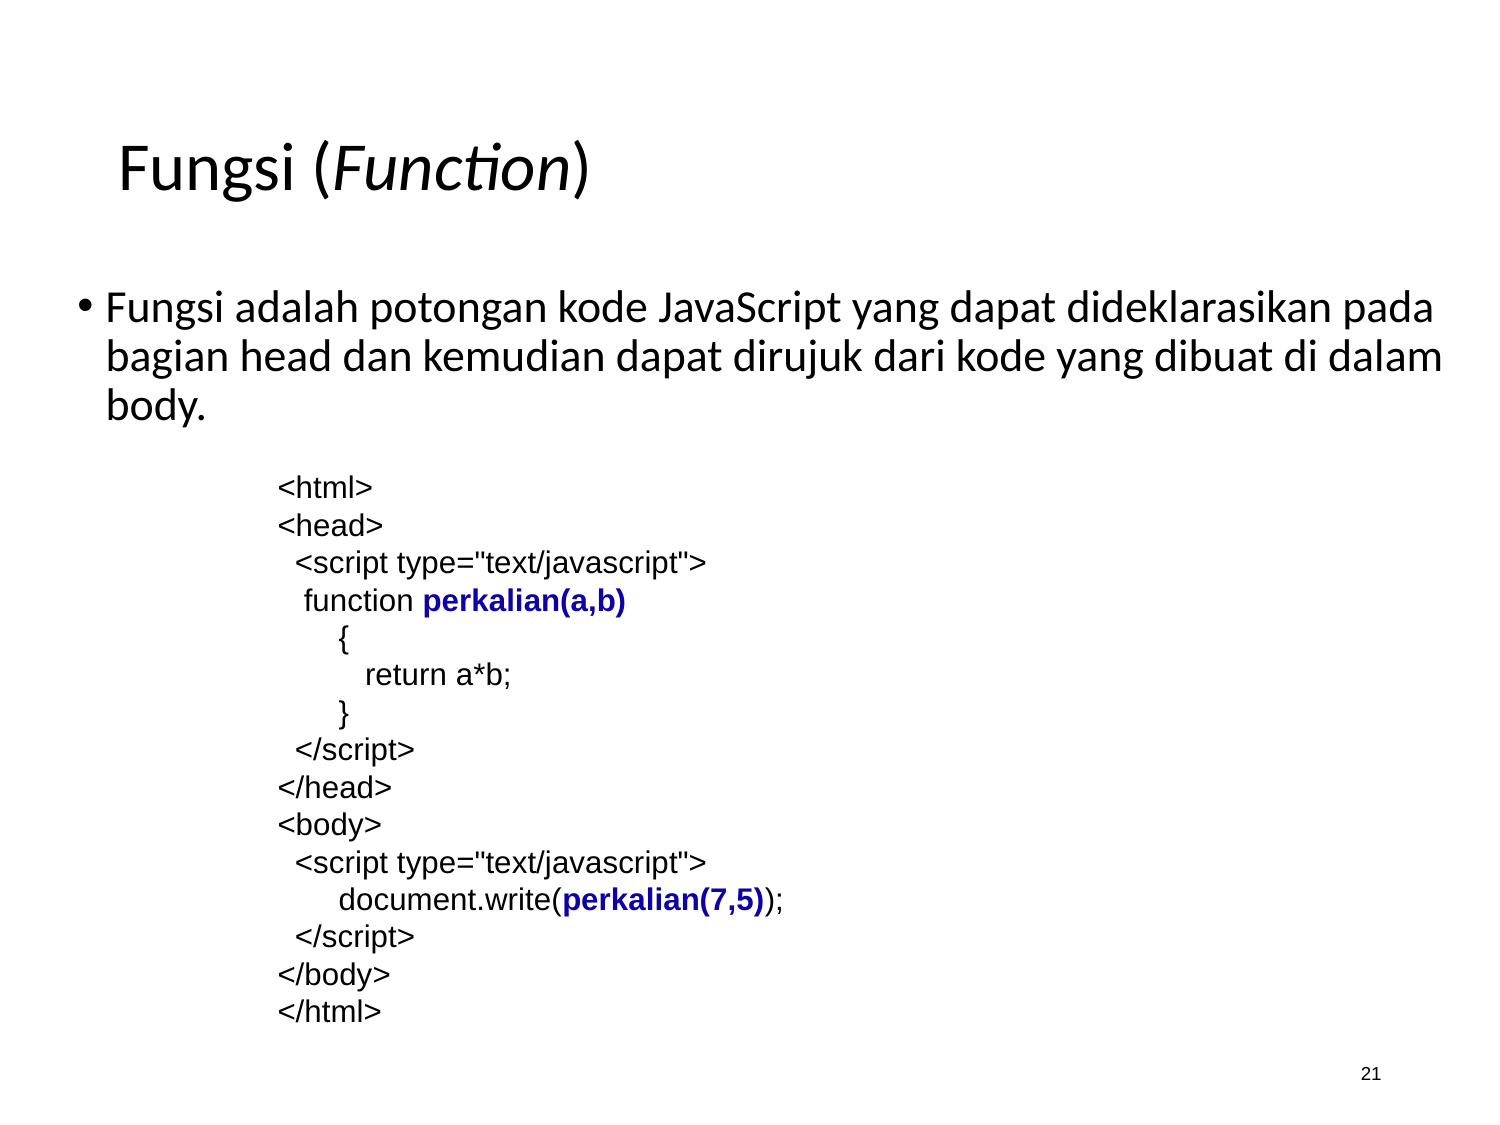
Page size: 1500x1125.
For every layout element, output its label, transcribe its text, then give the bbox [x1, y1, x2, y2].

list Fungsi adalah potongan kode JavaScript yang dapat dideklarasikan pada bagian head dan kemudian dapat dirujuk dari kode yang dibuat di dalam body. [62, 275, 1500, 475]
text_box 21 [1059, 1042, 1397, 1103]
text_box <html> <head> <script type="text/javascript"> function perkalian(a,b) { return a*b; } </script> </head> <body> <script type="text/javascript"> document.write(perkalian(7,5)); </script> </body> </html> [262, 459, 1350, 1038]
title Fungsi (Function) [103, 59, 1397, 275]
